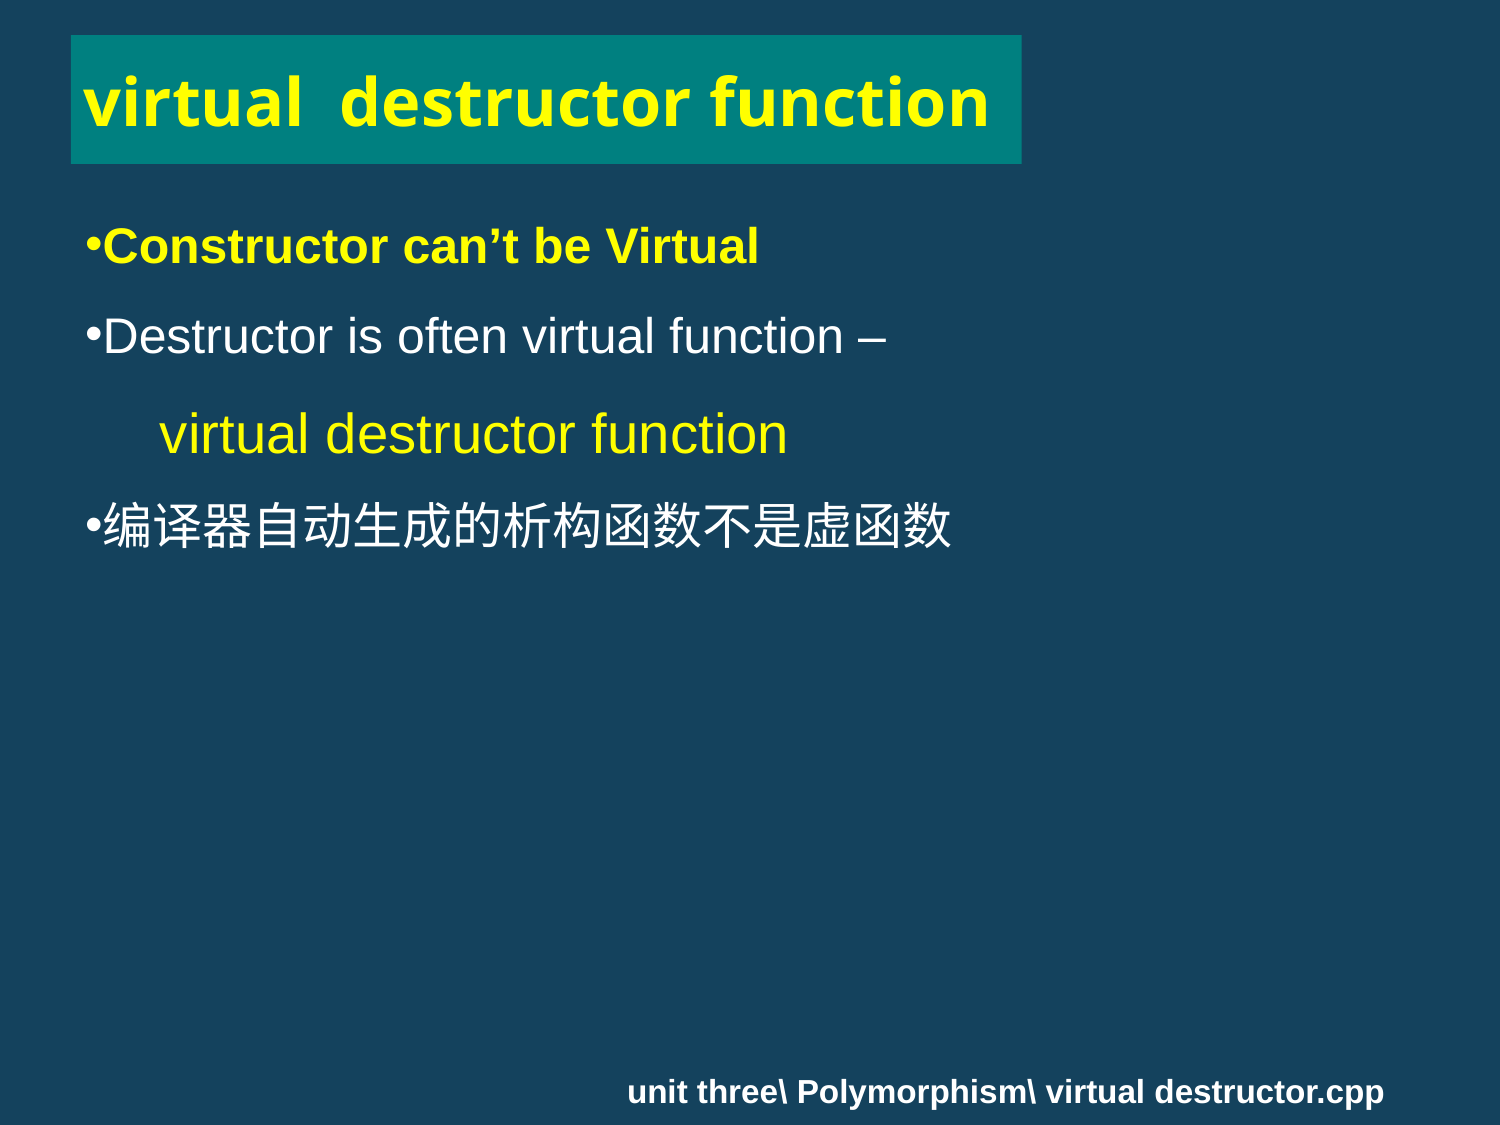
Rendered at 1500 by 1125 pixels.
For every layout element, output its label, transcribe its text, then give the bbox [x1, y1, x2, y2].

text_box Constructor can’t be Virtual Destructor is often virtual function – virtual destructor function 编译器自动生成的析构函数不是虚函数 [70, 175, 1483, 562]
text_box unit three\ Polymorphism\ virtual destructor.cpp [612, 1062, 1500, 1118]
text_box virtual destructor function [70, 35, 1022, 164]
